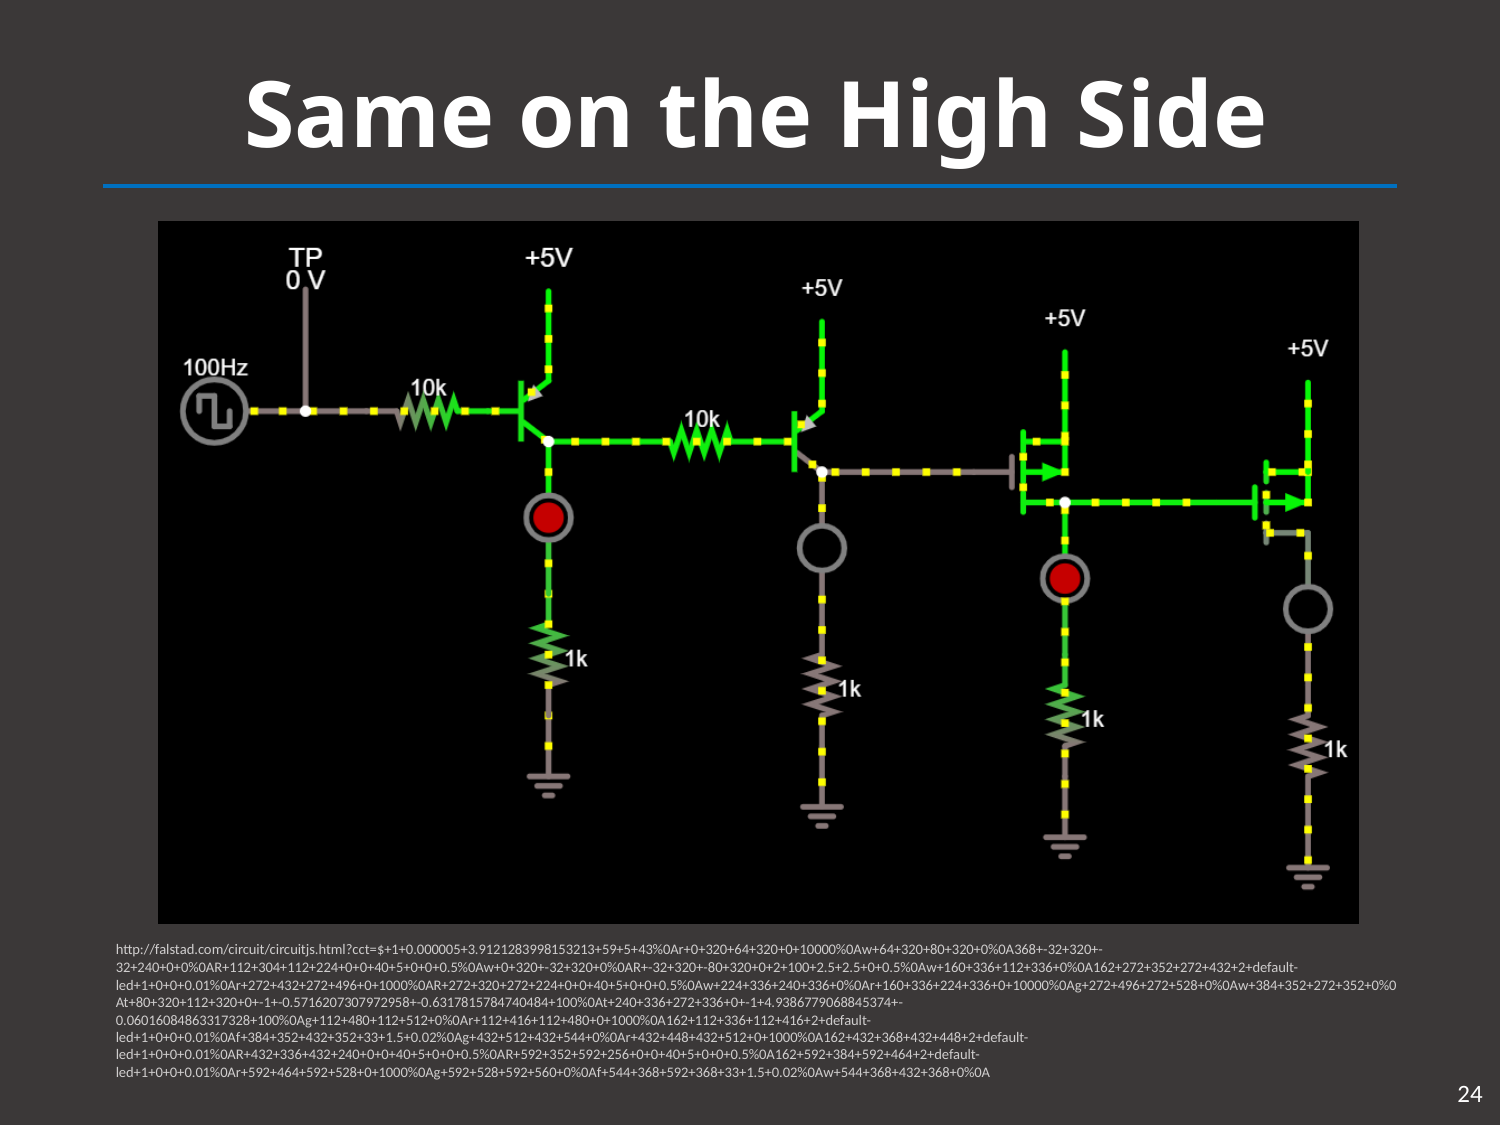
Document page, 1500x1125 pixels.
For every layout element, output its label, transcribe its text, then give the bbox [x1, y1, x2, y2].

slide_number 24 [1160, 1062, 1498, 1123]
text_box http://falstad.com/circuit/circuitjs.html?cct=$+1+0.000005+3.9121283998153213+59+5+43%0Ar+0+320+64+320+0+10000%0Aw+64+320+80+320+0%0A368+-32+320+-32+240+0+0%0AR+112+304+112+224+0+0+40+5+0+0+0.5%0Aw+0+320+-32+320+0%0AR+-32+320+-80+320+0+2+100+2.5+2.5+0+0.5%0Aw+160+336+112+336+0%0A162+272+352+272+432+2+default-led+1+0+0+0.01%0Ar+272+432+272+496+0+1000%0AR+272+320+272+224+0+0+40+5+0+0+0.5%0Aw+224+336+240+336+0%0Ar+160+336+224+336+0+10000%0Ag+272+496+272+528+0%0Aw+384+352+272+352+0%0At+80+320+112+320+0+-1+-0.5716207307972958+-0.6317815784740484+100%0At+240+336+272+336+0+-1+4.9386779068845374+-0.06016084863317328+100%0Ag+112+480+112+512+0%0Ar+112+416+112+480+0+1000%0A162+112+336+112+416+2+default-led+1+0+0+0.01%0Af+384+352+432+352+33+1.5+0.02%0Ag+432+512+432+544+0%0Ar+432+448+432+512+0+1000%0A162+432+368+432+448+2+default-led+1+0+0+0.01%0AR+432+336+432+240+0+0+40+5+0+0+0.5%0AR+592+352+592+256+0+0+40+5+0+0+0.5%0A162+592+384+592+464+2+default-led+1+0+0+0.01%0Ar+592+464+592+528+0+1000%0Ag+592+528+592+560+0%0Af+544+368+592+368+33+1.5+0.02%0Aw+544+368+432+368+0%0A [101, 933, 1412, 1088]
title Same on the High Side [76, 36, 1437, 200]
picture [157, 221, 1359, 924]
